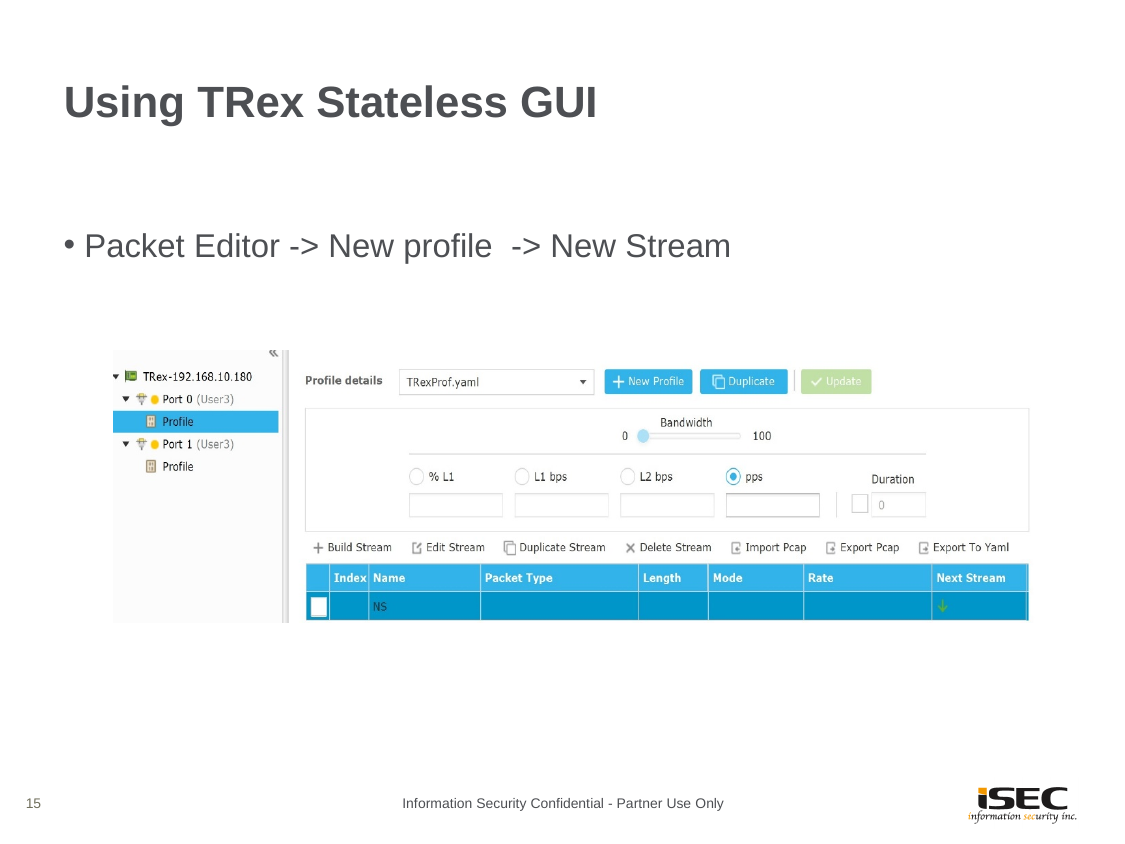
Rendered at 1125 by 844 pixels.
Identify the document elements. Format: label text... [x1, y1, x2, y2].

slide_number 15 [0, 780, 57, 826]
title Using TRex Stateless GUI [48, 47, 1079, 153]
list Packet Editor -> New profile -> New Stream [48, 217, 1079, 757]
picture [966, 777, 1079, 829]
picture [113, 350, 1036, 623]
